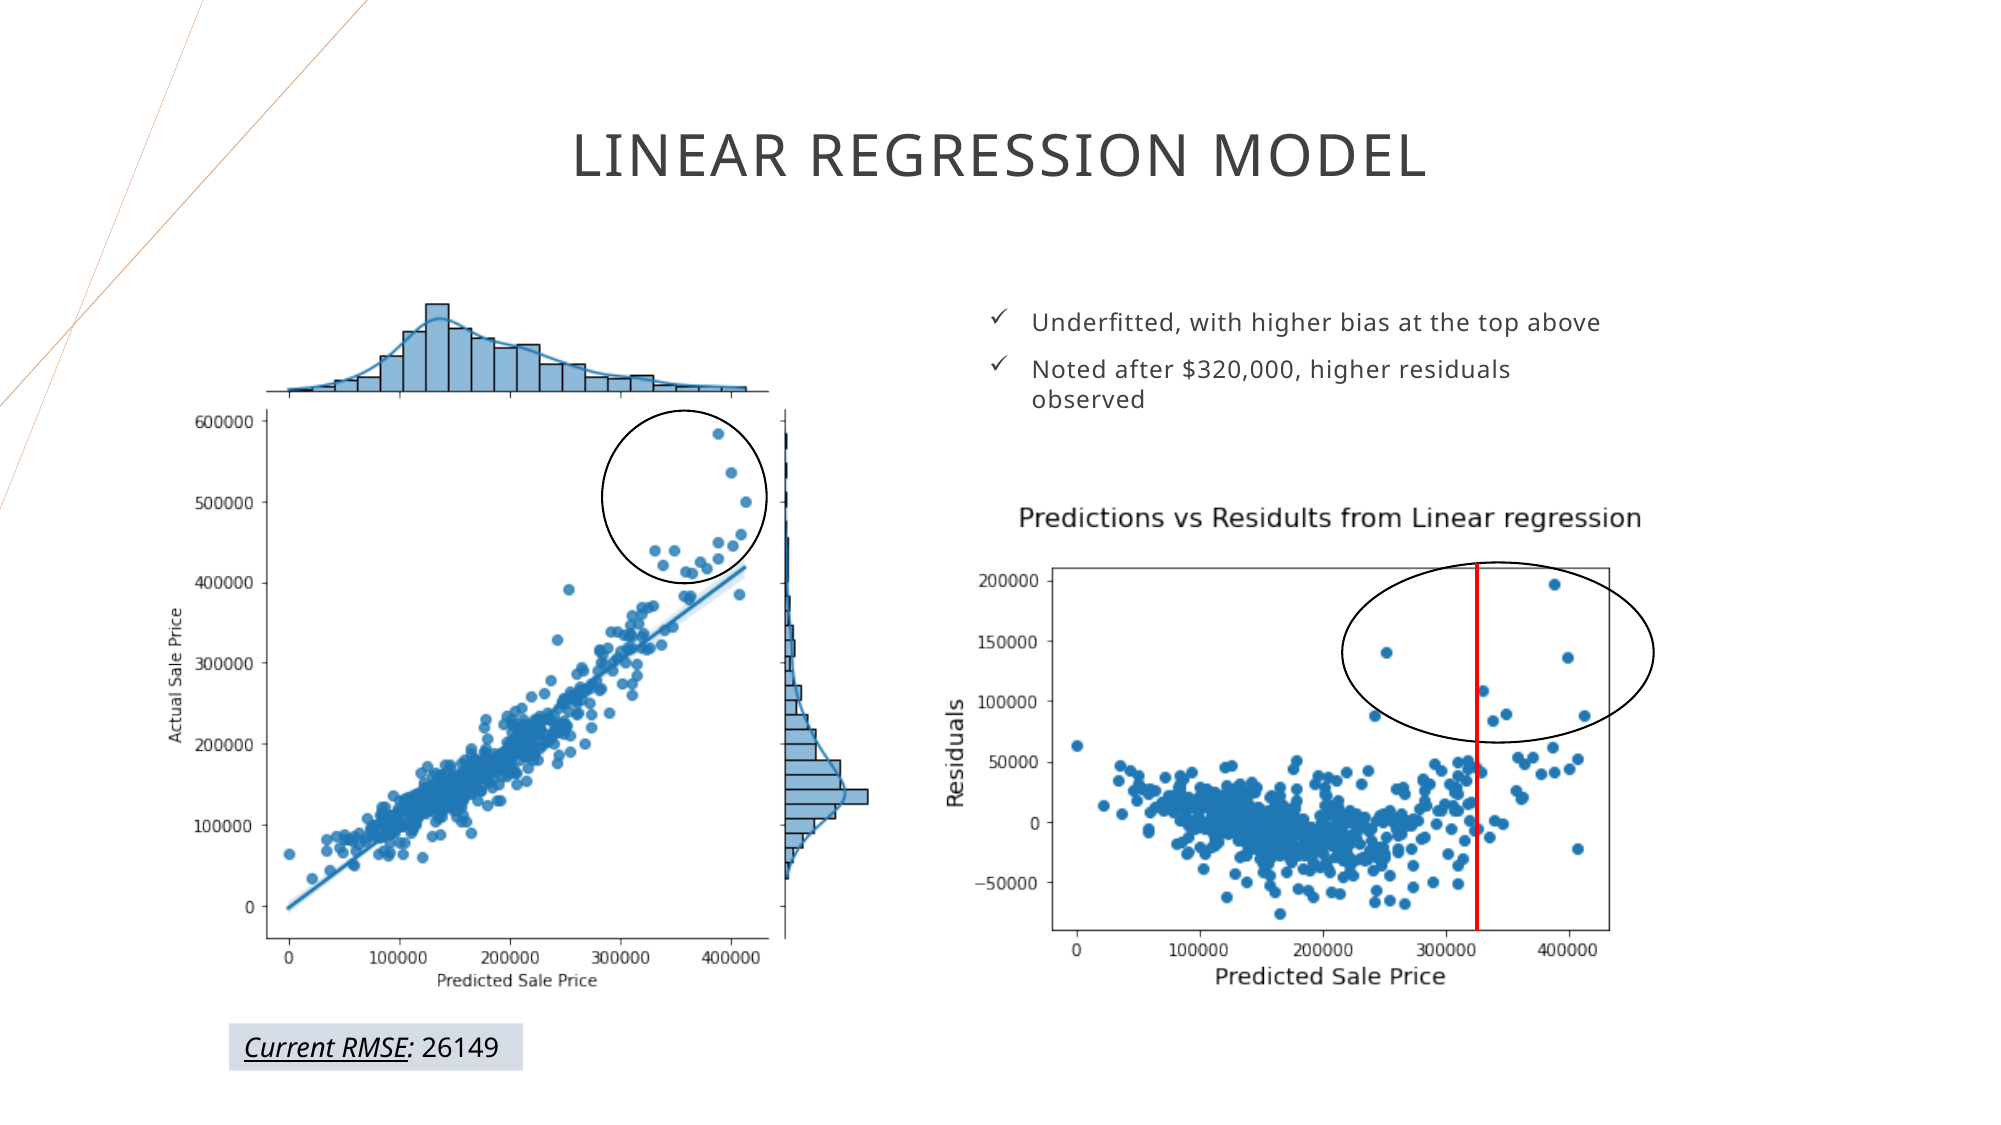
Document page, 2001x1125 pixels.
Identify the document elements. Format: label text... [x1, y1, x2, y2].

picture [159, 289, 882, 1000]
text_box Current RMSE: 26149 [229, 1023, 523, 1071]
picture [932, 495, 1654, 1000]
title Linear regression model [309, 48, 1691, 266]
list Underfitted, with higher bias at the top above Noted after $320,000, higher residuals observed [974, 299, 1618, 444]
